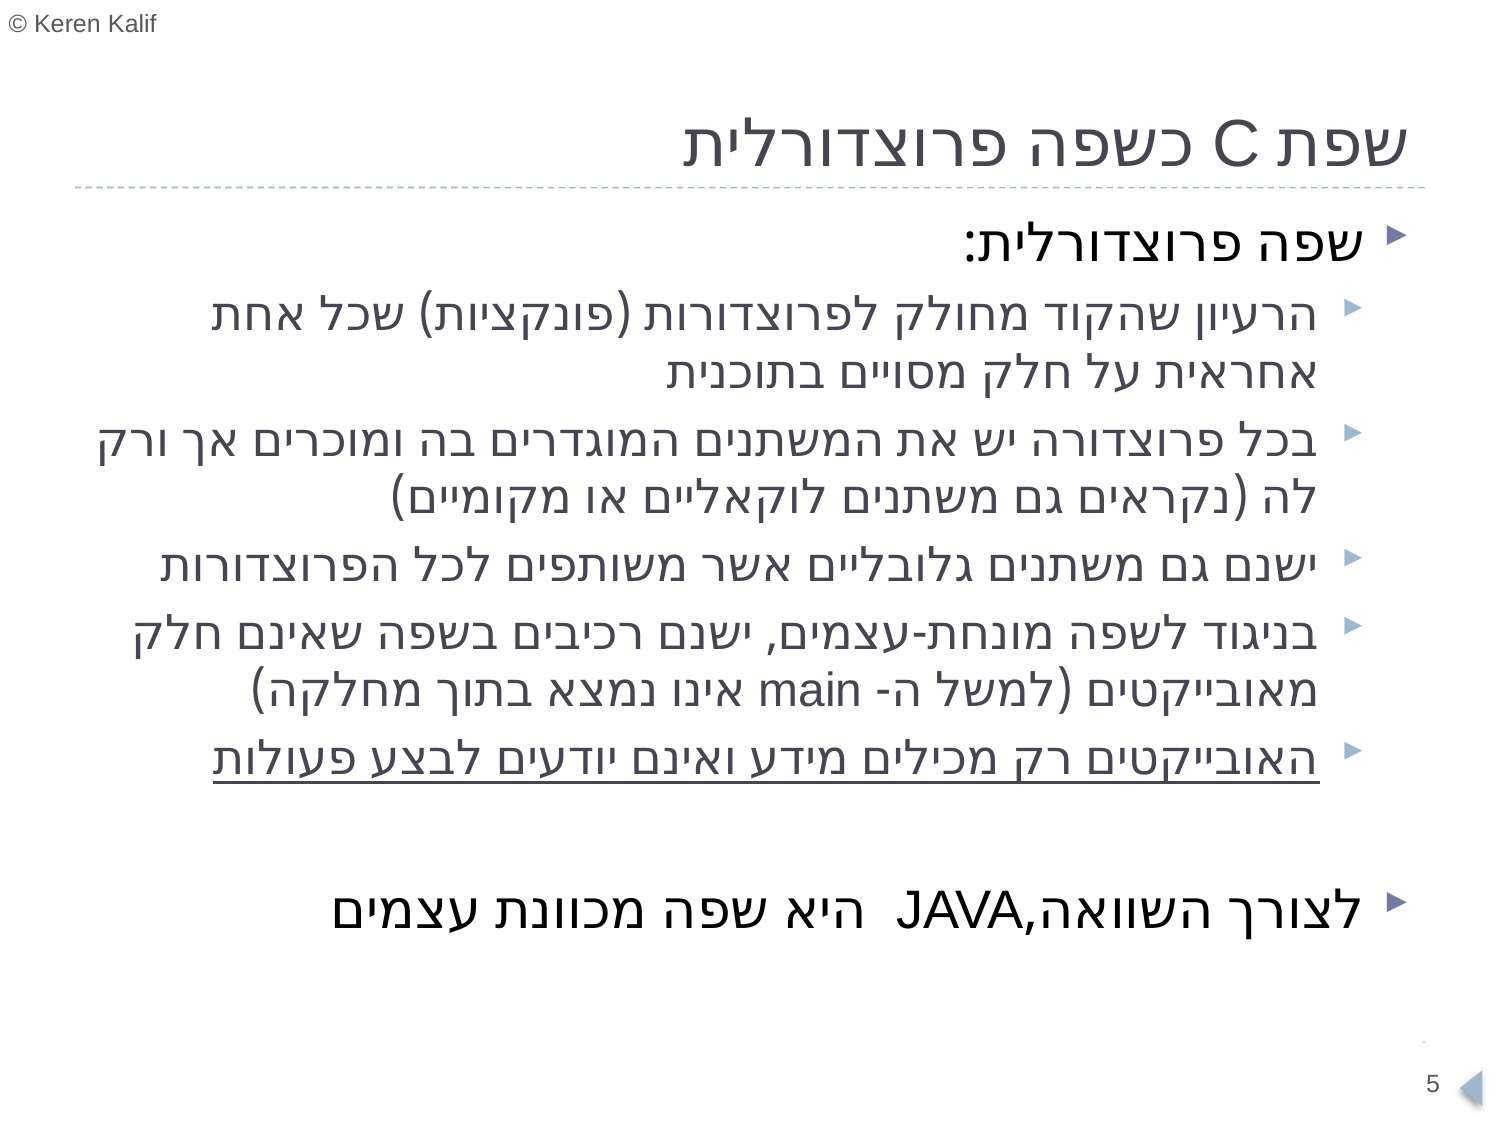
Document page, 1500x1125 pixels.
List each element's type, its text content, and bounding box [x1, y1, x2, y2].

title שפת C כשפה פרוצדורלית [53, 24, 1425, 188]
list שפה פרוצדורלית: הרעיון שהקוד מחולק לפרוצדורות (פונקציות) שכל אחת אחראית על חלק מסויים בתוכנית בכל פרוצדורה יש את המשתנים המוגדרים בה ומוכרים אך ורק לה (נקראים גם משתנים לוקאליים או מקומיים) ישנם גם משתנים גלובליים אשר משותפים לכל הפרוצדורות בניגוד לשפה מונחת-עצמים, ישנם רכיבים בשפה שאינם חלק מאובייקטים (למשל ה- main אינו נמצא בתוך מחלקה) האובייקטים רק מכילים מידע ואינם יודעים לבצע פעולות לצורך השוואה,JAVA היא שפה מכוונת עצמים [75, 200, 1425, 1010]
